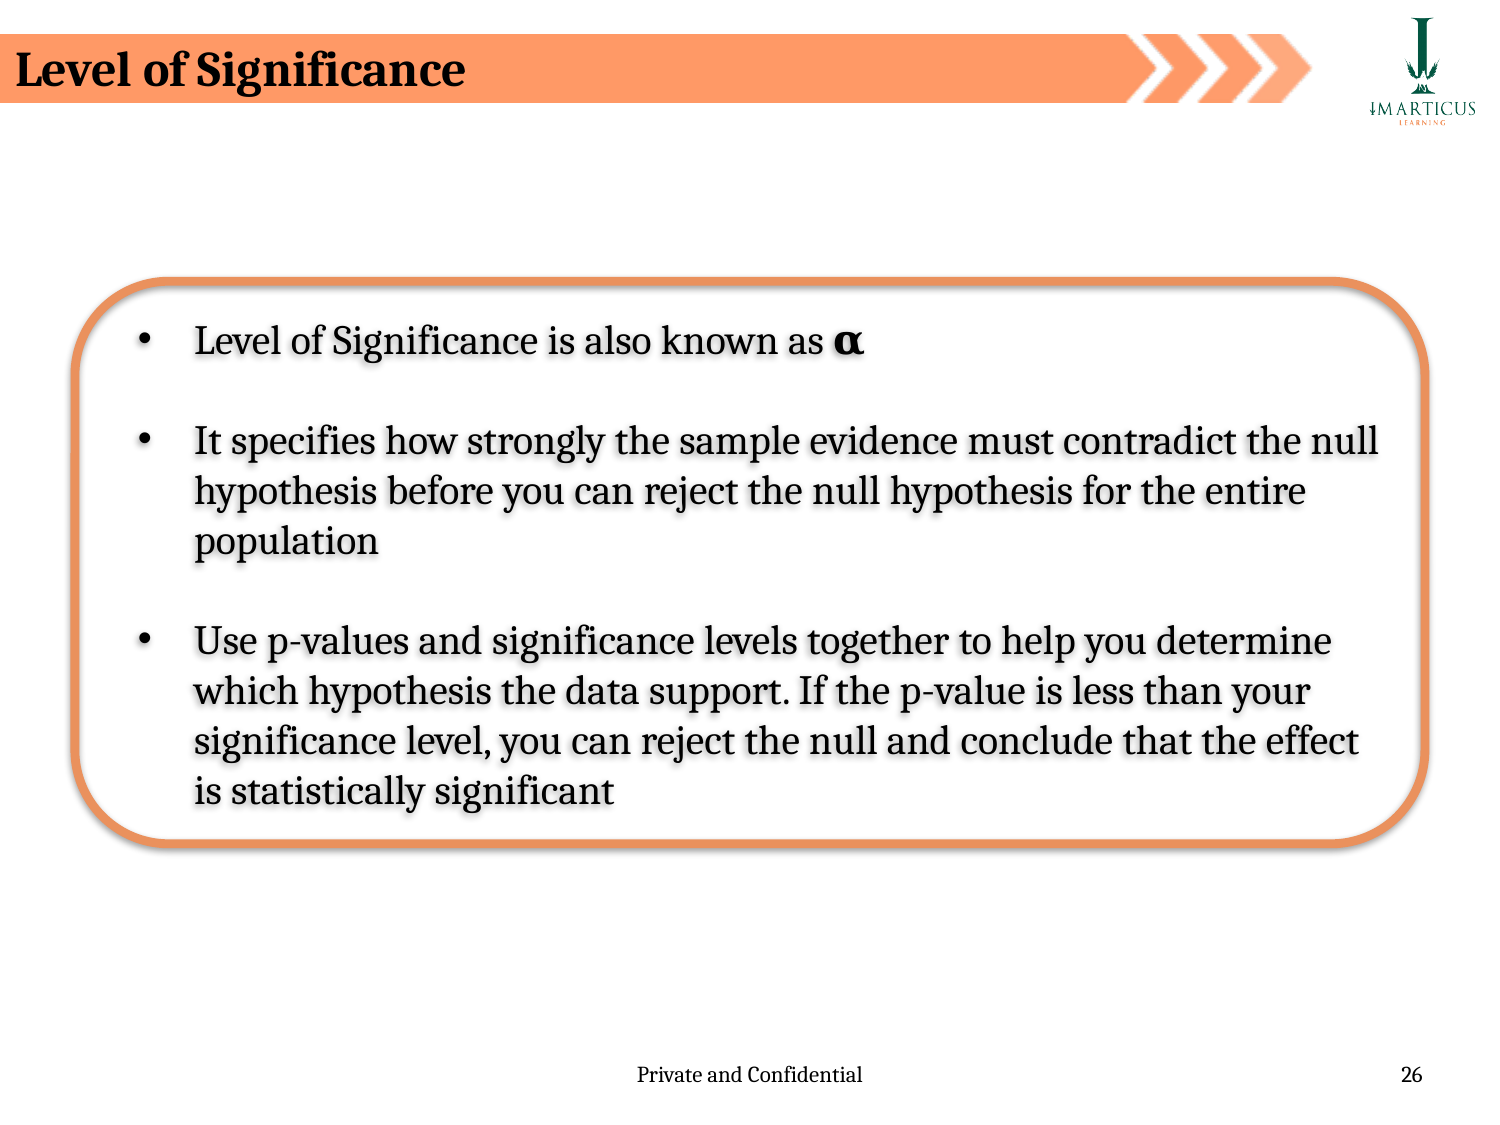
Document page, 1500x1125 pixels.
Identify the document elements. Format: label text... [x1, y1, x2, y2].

title Level of Significance [0, 16, 1015, 117]
picture [1015, 0, 1500, 150]
text_box Level of Significance is also known as 𝛂 It specifies how strongly the sample evidence must contradict the null hypothesis before you can reject the null hypothesis for the entire population Use p-values and significance levels together to help you determine which hypothesis the data support. If the p-value is less than your significance level, you can reject the null and conclude that the effect is statistically significant [74, 280, 1426, 845]
